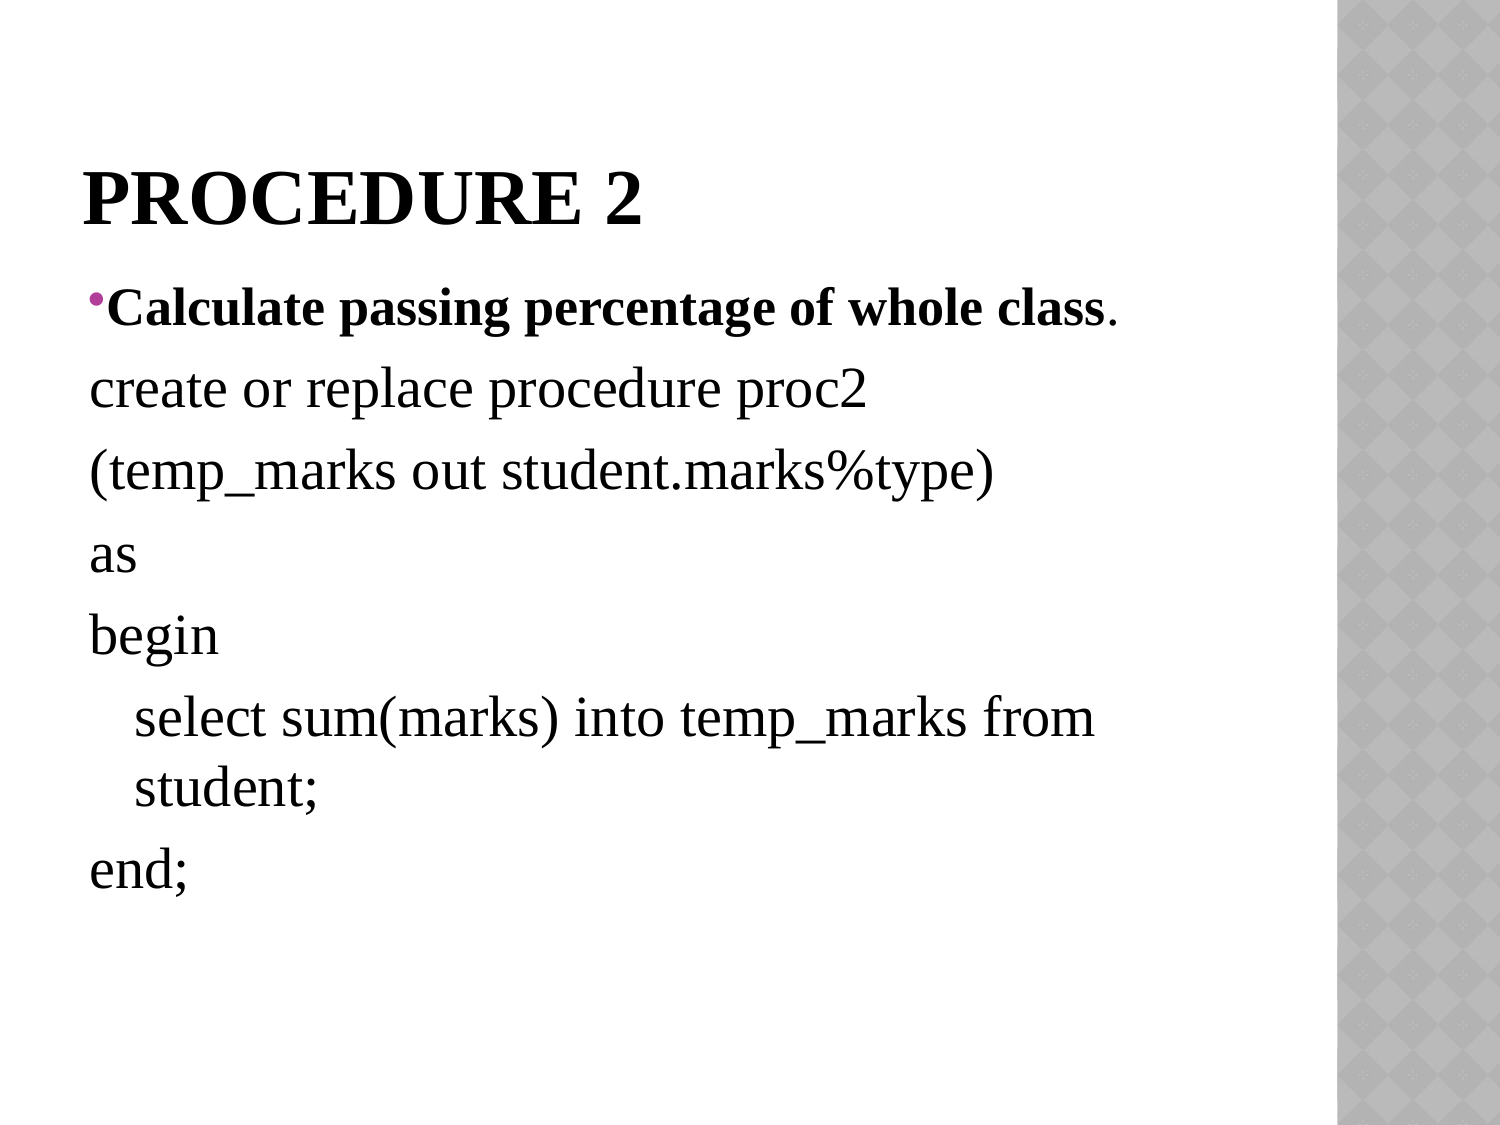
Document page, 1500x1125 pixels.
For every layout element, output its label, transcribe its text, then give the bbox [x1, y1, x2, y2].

title Procedure 2 [75, 52, 1263, 240]
list Calculate passing percentage of whole class. create or replace procedure proc2 (temp_marks out student.marks%type) as begin select sum(marks) into temp_marks from student; end; [75, 264, 1263, 1059]
